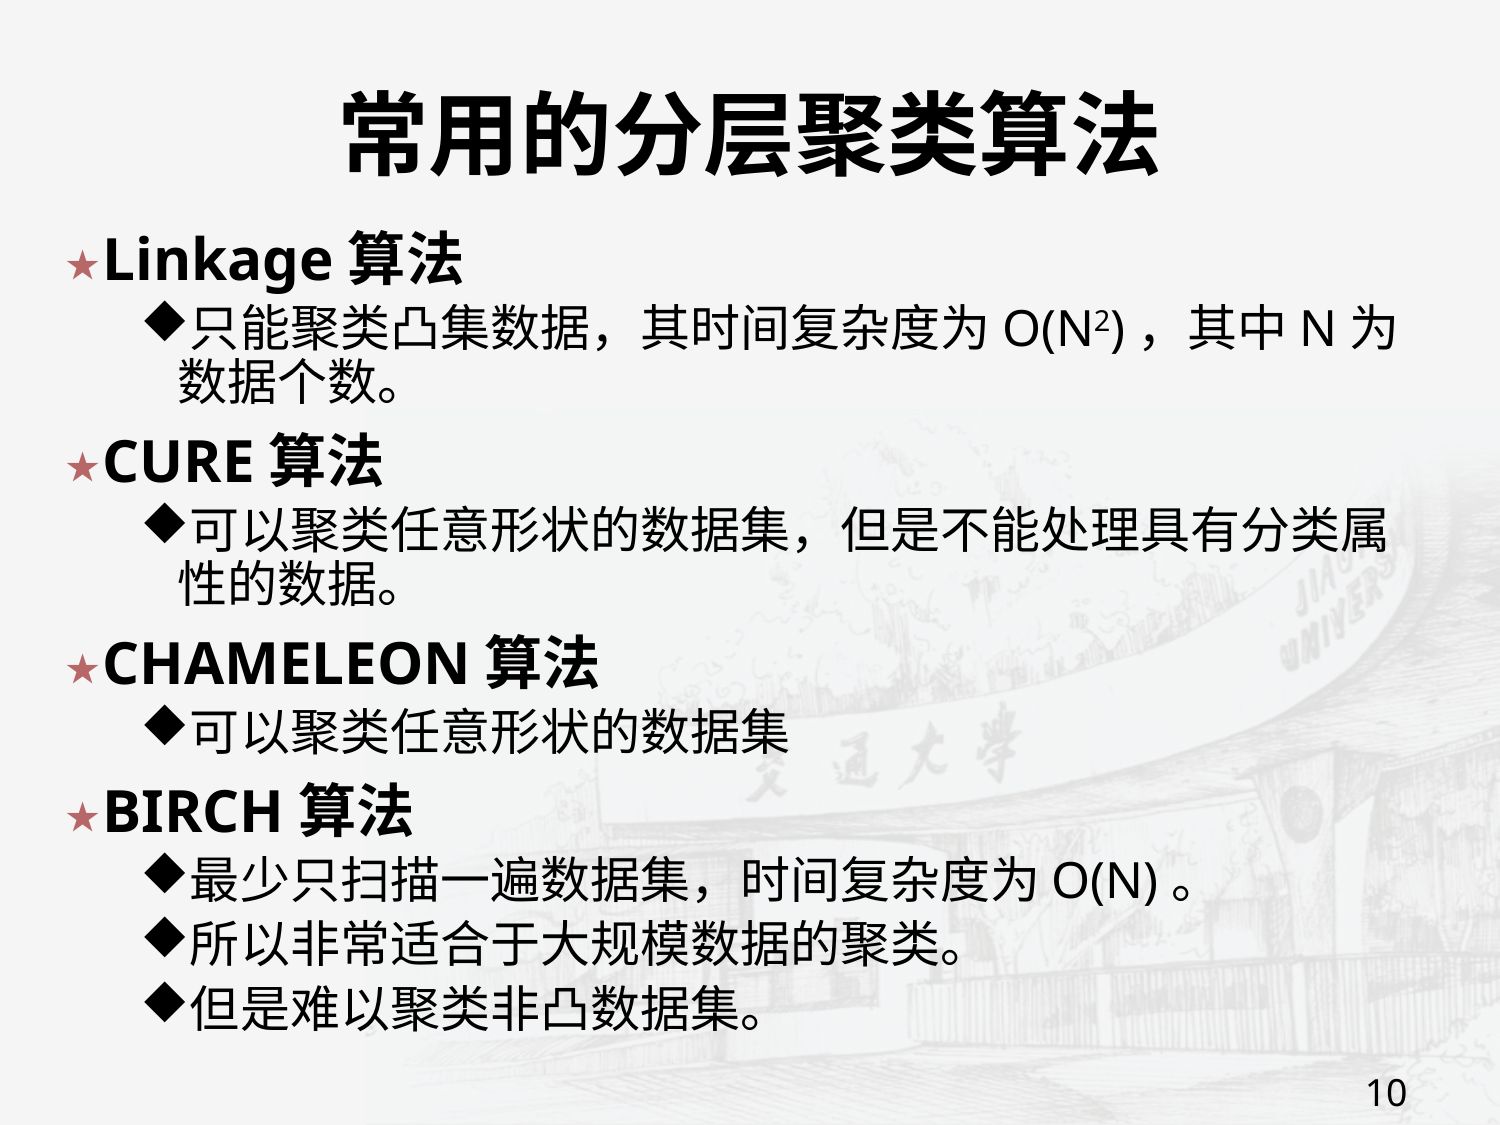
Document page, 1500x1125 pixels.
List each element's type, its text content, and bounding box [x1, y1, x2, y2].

list Linkage算法 只能聚类凸集数据，其时间复杂度为O(N2)，其中N为数据个数。 CURE算法 可以聚类任意形状的数据集，但是不能处理具有分类属性的数据。 CHAMELEON算法 可以聚类任意形状的数据集 BIRCH算法 最少只扫描一遍数据集，时间复杂度为O(N)。 所以非常适合于大规模数据的聚类。 但是难以聚类非凸数据集。 [50, 222, 1454, 1046]
slide_number 10 [1350, 1061, 1475, 1103]
title 常用的分层聚类算法 [75, 45, 1425, 222]
